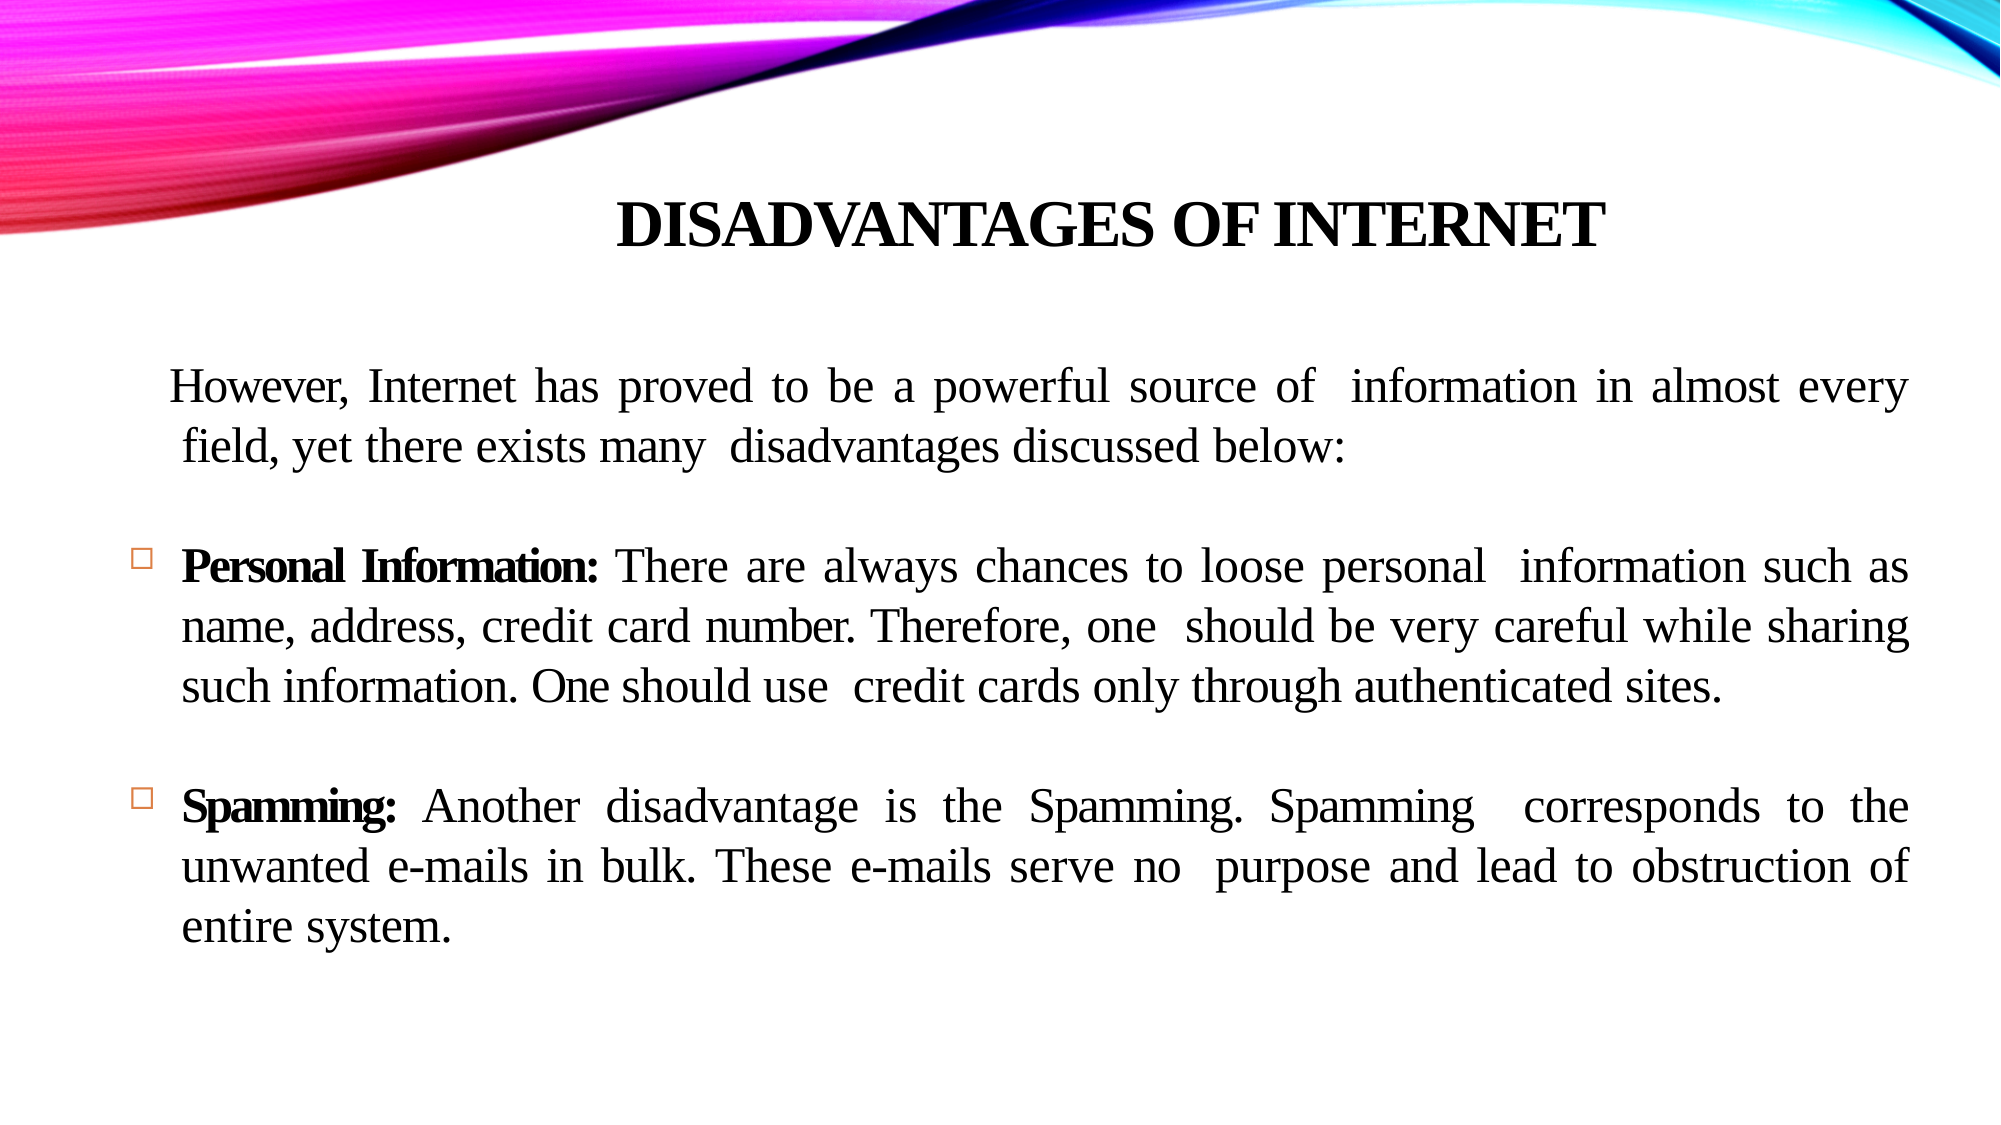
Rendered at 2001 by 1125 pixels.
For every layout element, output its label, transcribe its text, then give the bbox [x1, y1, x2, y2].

text_box However, Internet has proved to be a powerful source of information in almost every field, yet there exists many disadvantages discussed below: Personal Information: There are always chances to loose personal information such as name, address, credit card number. Therefore, one should be very careful while sharing such information. One should use credit cards only through authenticated sites. Spamming: Another disadvantage is the Spamming. Spamming corresponds to the unwanted e-mails in bulk. These e-mails serve no purpose and lead to obstruction of entire system. [126, 350, 1911, 953]
picture [1890, 0, 2000, 75]
picture [1910, 0, 2000, 45]
picture [0, 0, 2000, 237]
title Disadvantages OF INTERNET [400, 124, 1608, 315]
